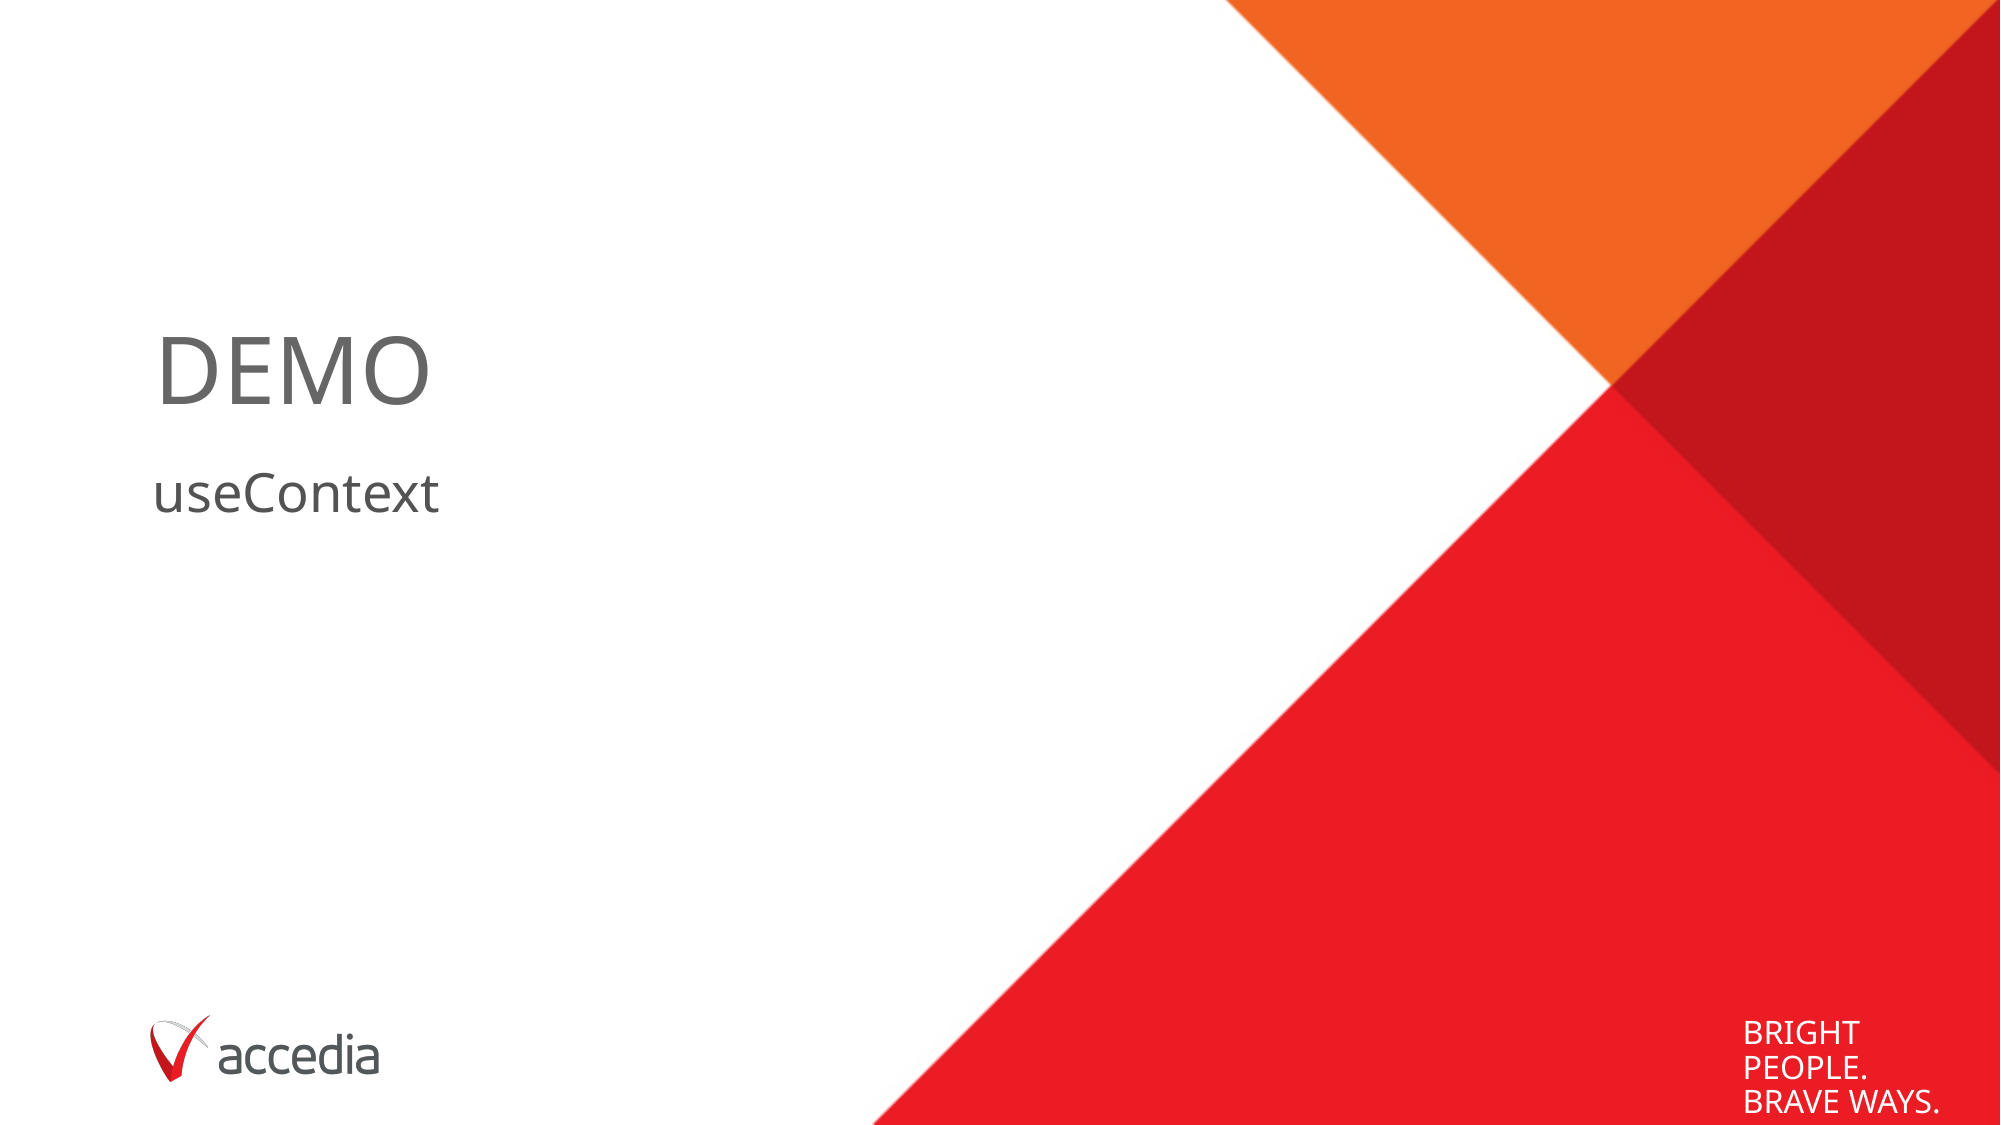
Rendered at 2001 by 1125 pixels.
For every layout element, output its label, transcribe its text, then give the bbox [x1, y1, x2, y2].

list useContext [144, 457, 1272, 864]
title Demo [146, 210, 1397, 539]
picture [0, 0, 2000, 1125]
